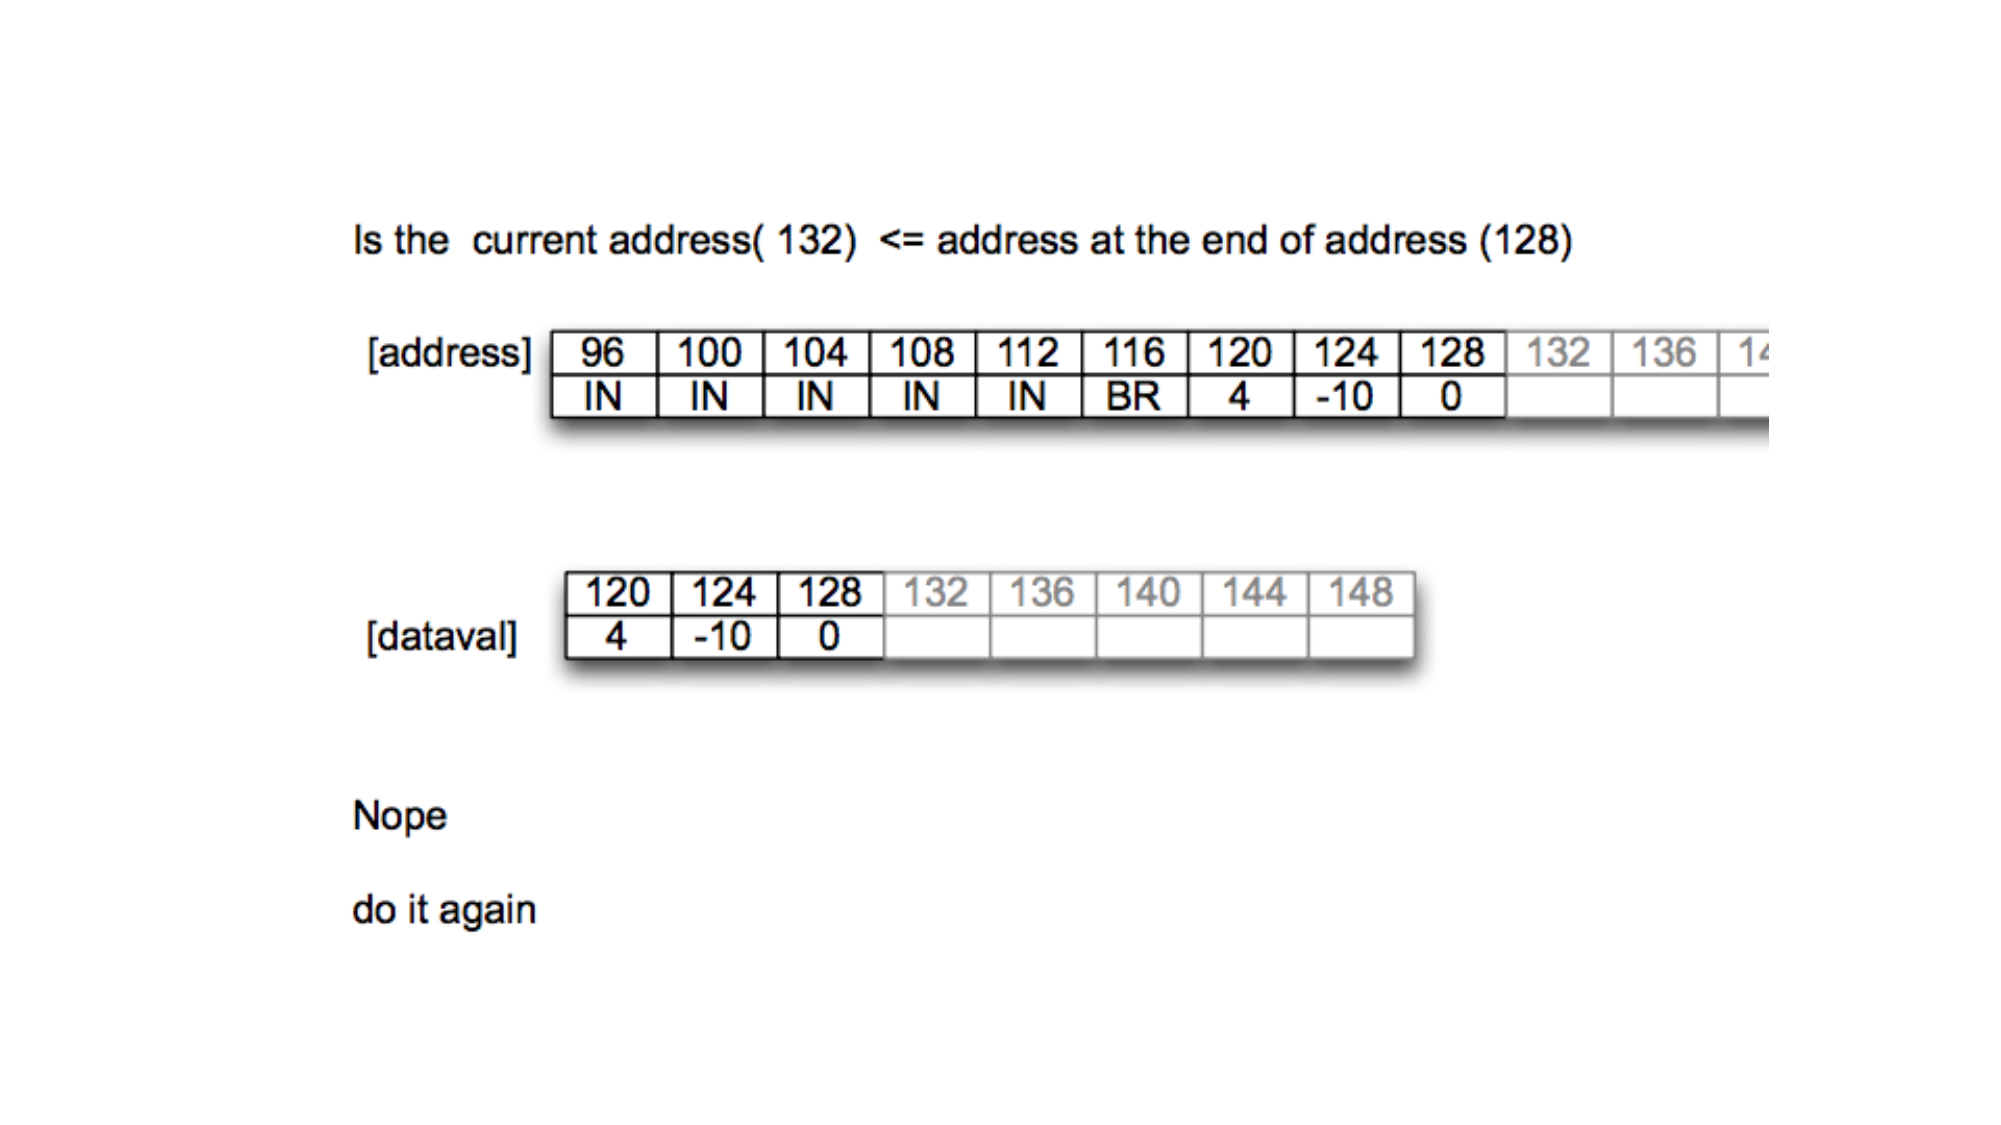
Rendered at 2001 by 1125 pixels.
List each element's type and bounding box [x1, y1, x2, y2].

picture [230, 171, 1770, 954]
